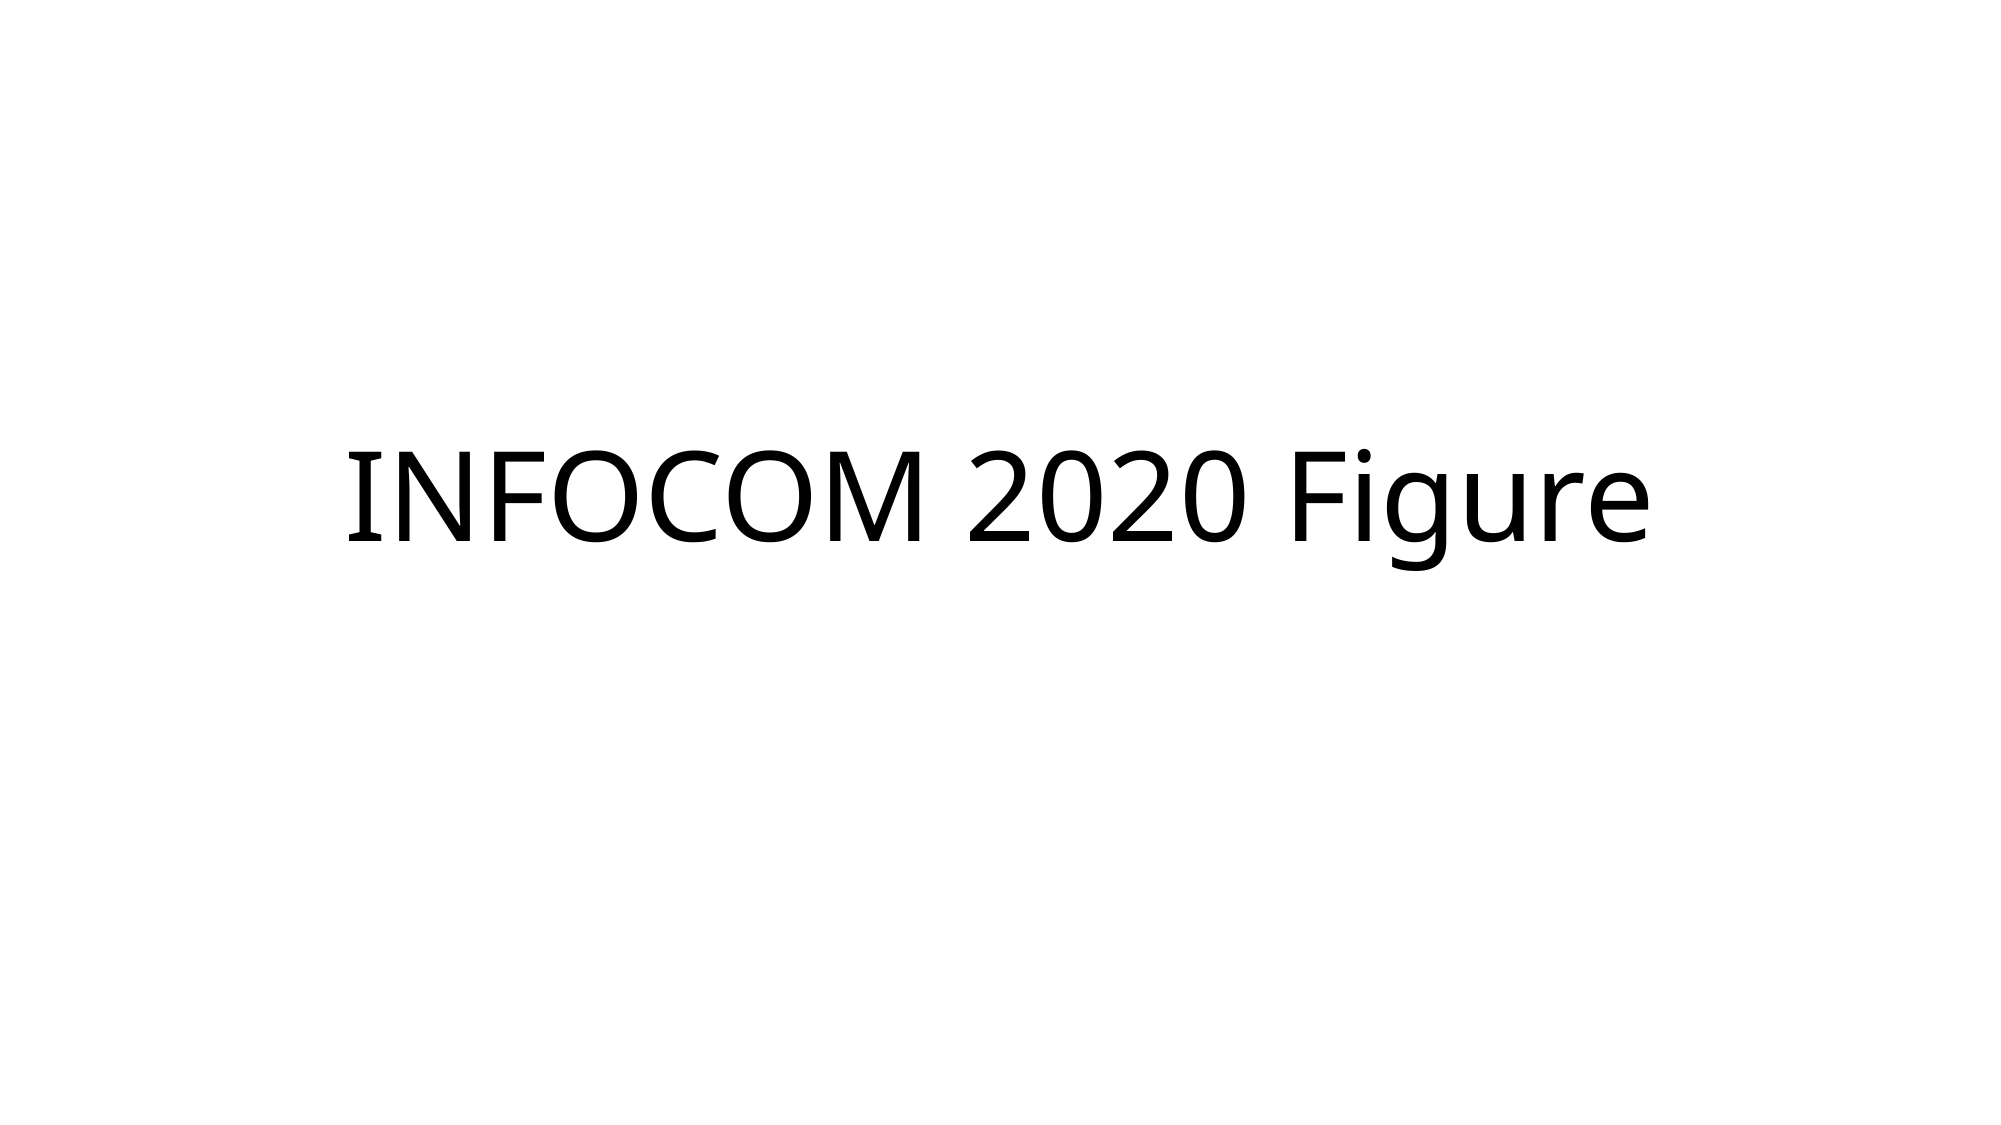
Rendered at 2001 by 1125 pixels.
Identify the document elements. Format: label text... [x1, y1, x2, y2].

title INFOCOM 2020 Figure [249, 184, 1750, 576]
